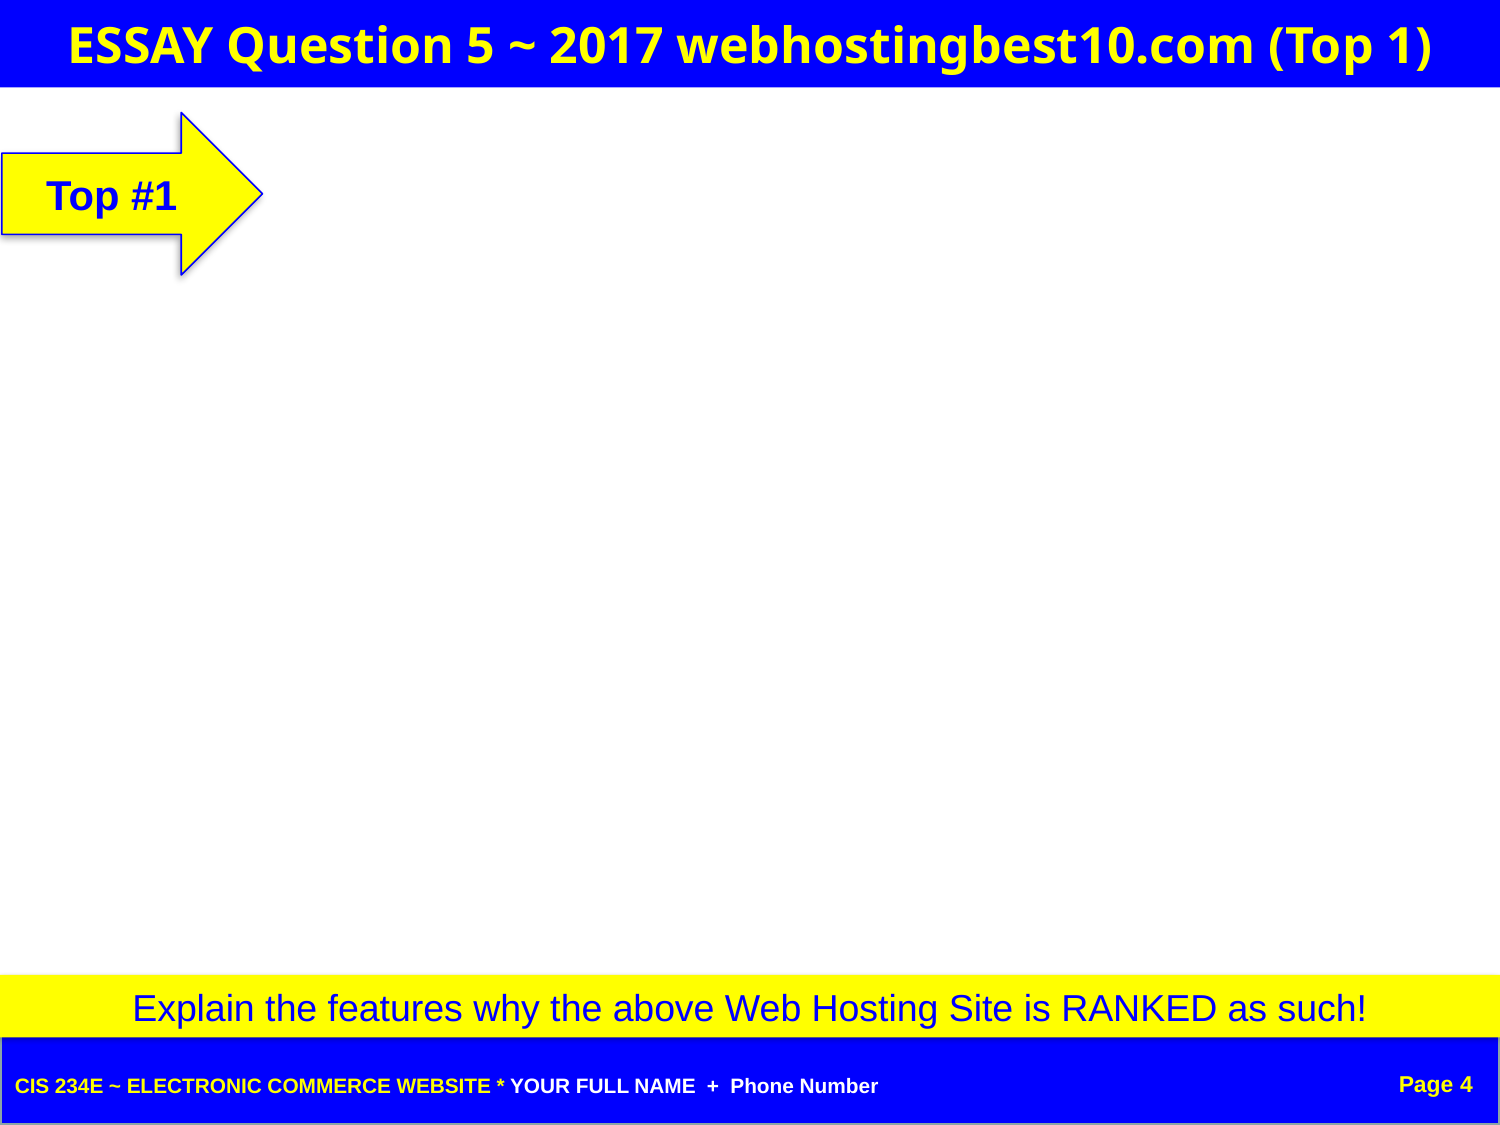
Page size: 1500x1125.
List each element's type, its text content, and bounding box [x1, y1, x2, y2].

text_box CIS 234E ~ ELECTRONIC COMMERCE WEBSITE * YOUR FULL NAME + Phone Number [0, 1064, 1363, 1125]
text_box Page 4 [987, 1062, 1488, 1100]
text_box Explain the features why the above Web Hosting Site is RANKED as such! [0, 974, 1500, 1038]
text_box ESSAY Question 5 ~ 2017 webhostingbest10.com (Top 1) [0, 0, 1500, 88]
text_box Top #1 [1, 111, 264, 276]
